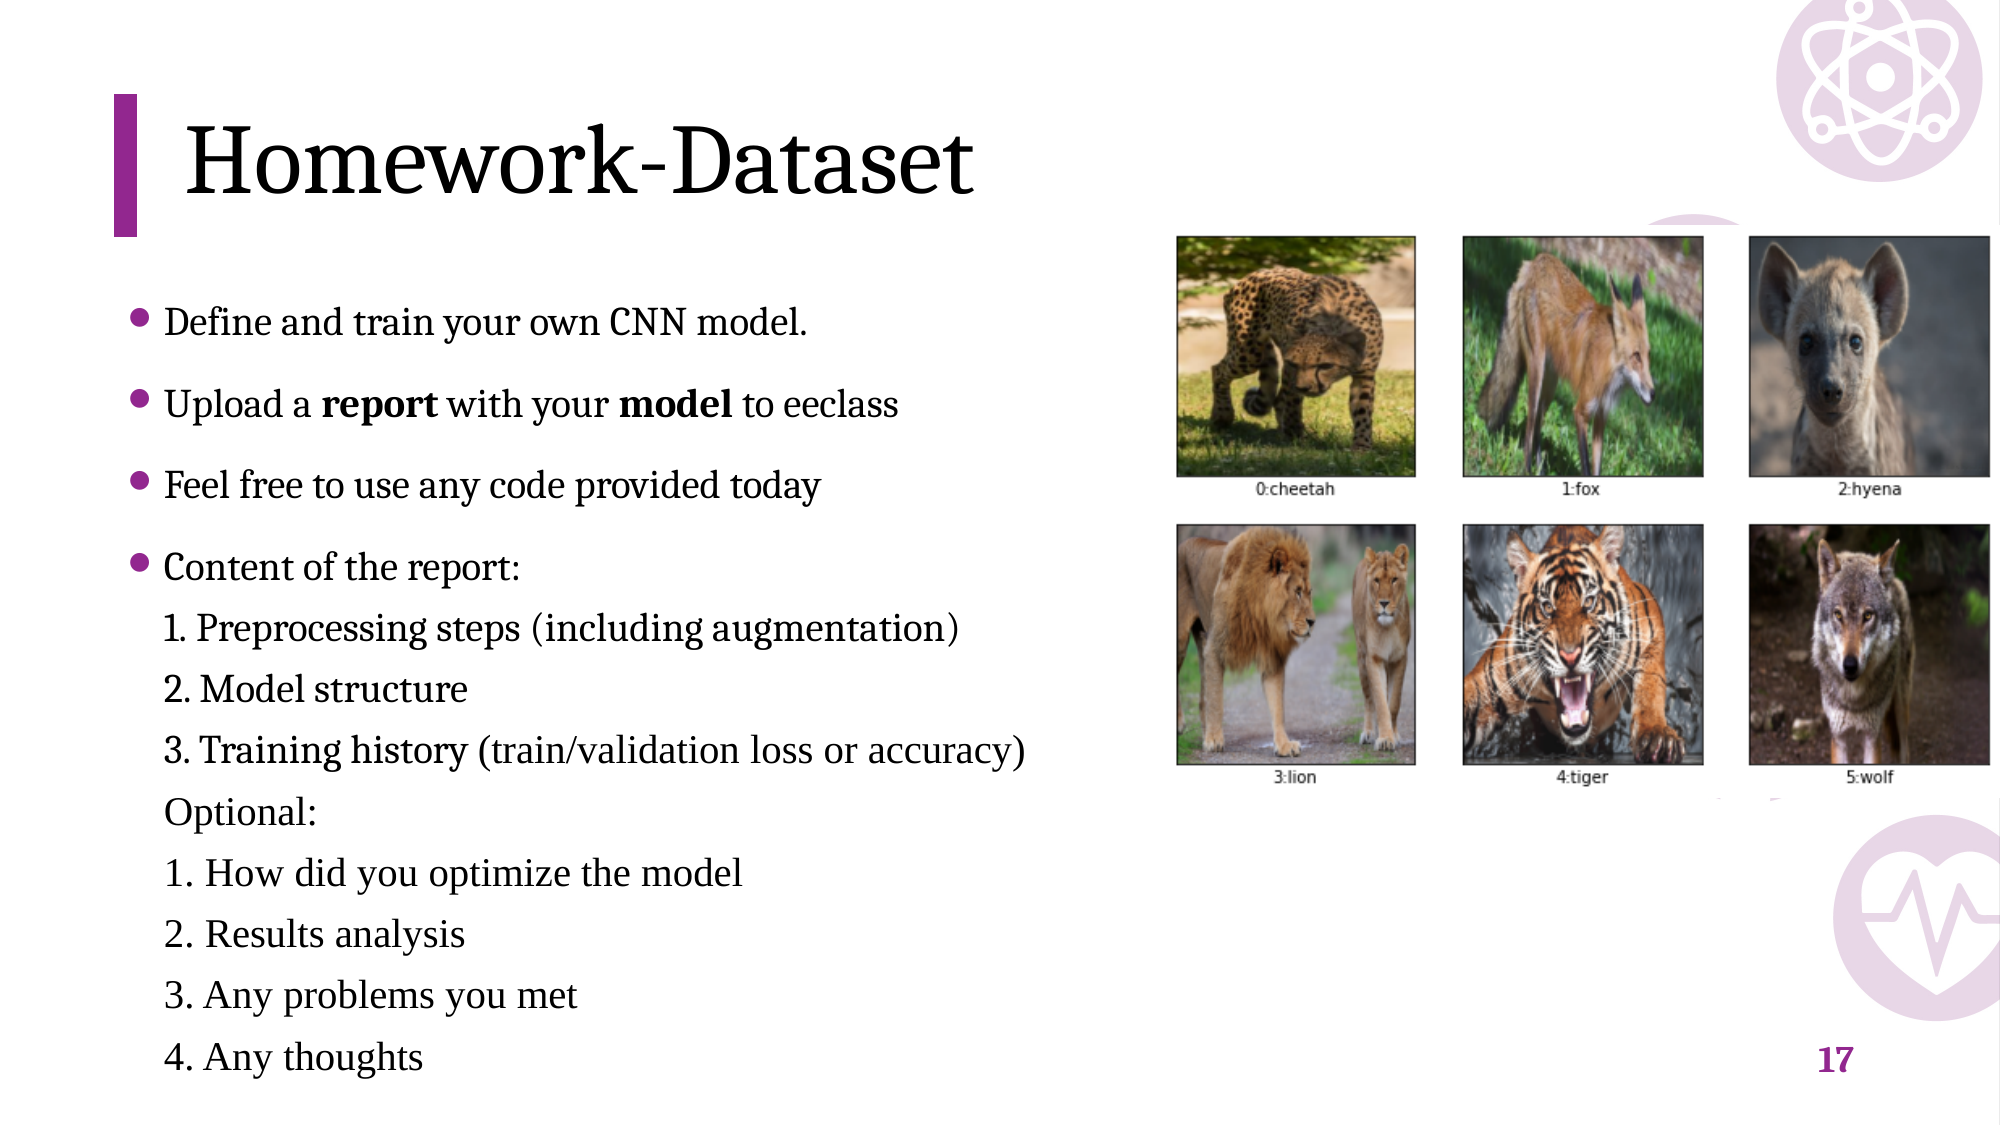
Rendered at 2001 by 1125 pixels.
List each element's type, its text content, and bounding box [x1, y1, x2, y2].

text_box [0, 1064, 1718, 1120]
picture [1159, 0, 2000, 1125]
title Homework-Dataset [170, 99, 1888, 226]
slide_number 16 [1803, 1027, 1888, 1087]
list Define and train your own CNN model. Upload a report with your model to eeclass Feel free to use any code provided today Content of the report: 1. Preprocessing steps (including augmentation) 2. Model structure 3. Training history (train/validation loss or accuracy) Optional: 1. How did you optimize the model 2. Results analysis 3. Any problems you met 4. Any thoughts [112, 275, 1089, 1064]
